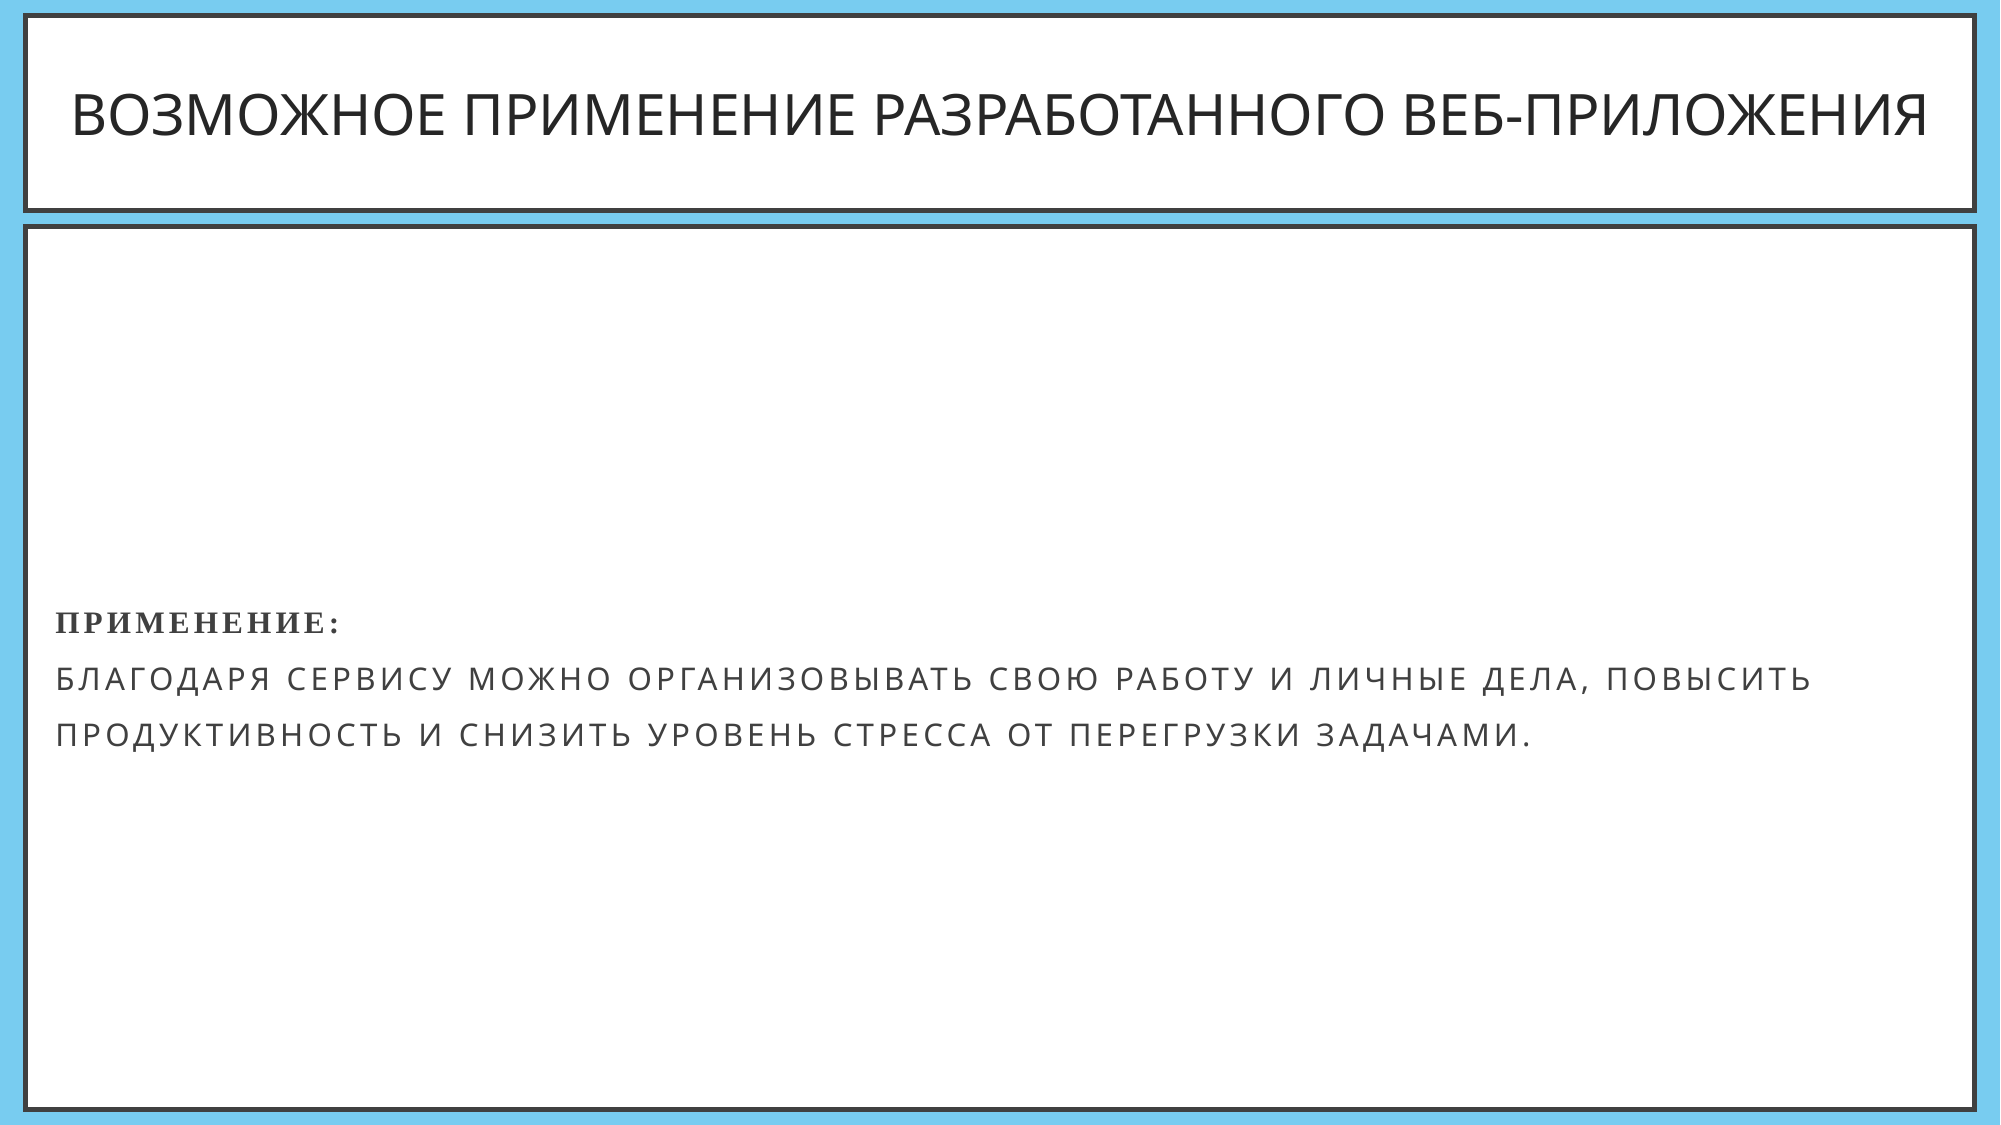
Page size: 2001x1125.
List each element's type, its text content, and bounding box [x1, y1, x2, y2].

title Возможное применение разработанного веб-приложения [23, 13, 1977, 213]
text_box Применение: Благодаря сервису можно организовывать свою работу и личные дела, повысить продуктивность и снизить уровень стресса от перегрузки задачами. [25, 226, 1975, 1110]
